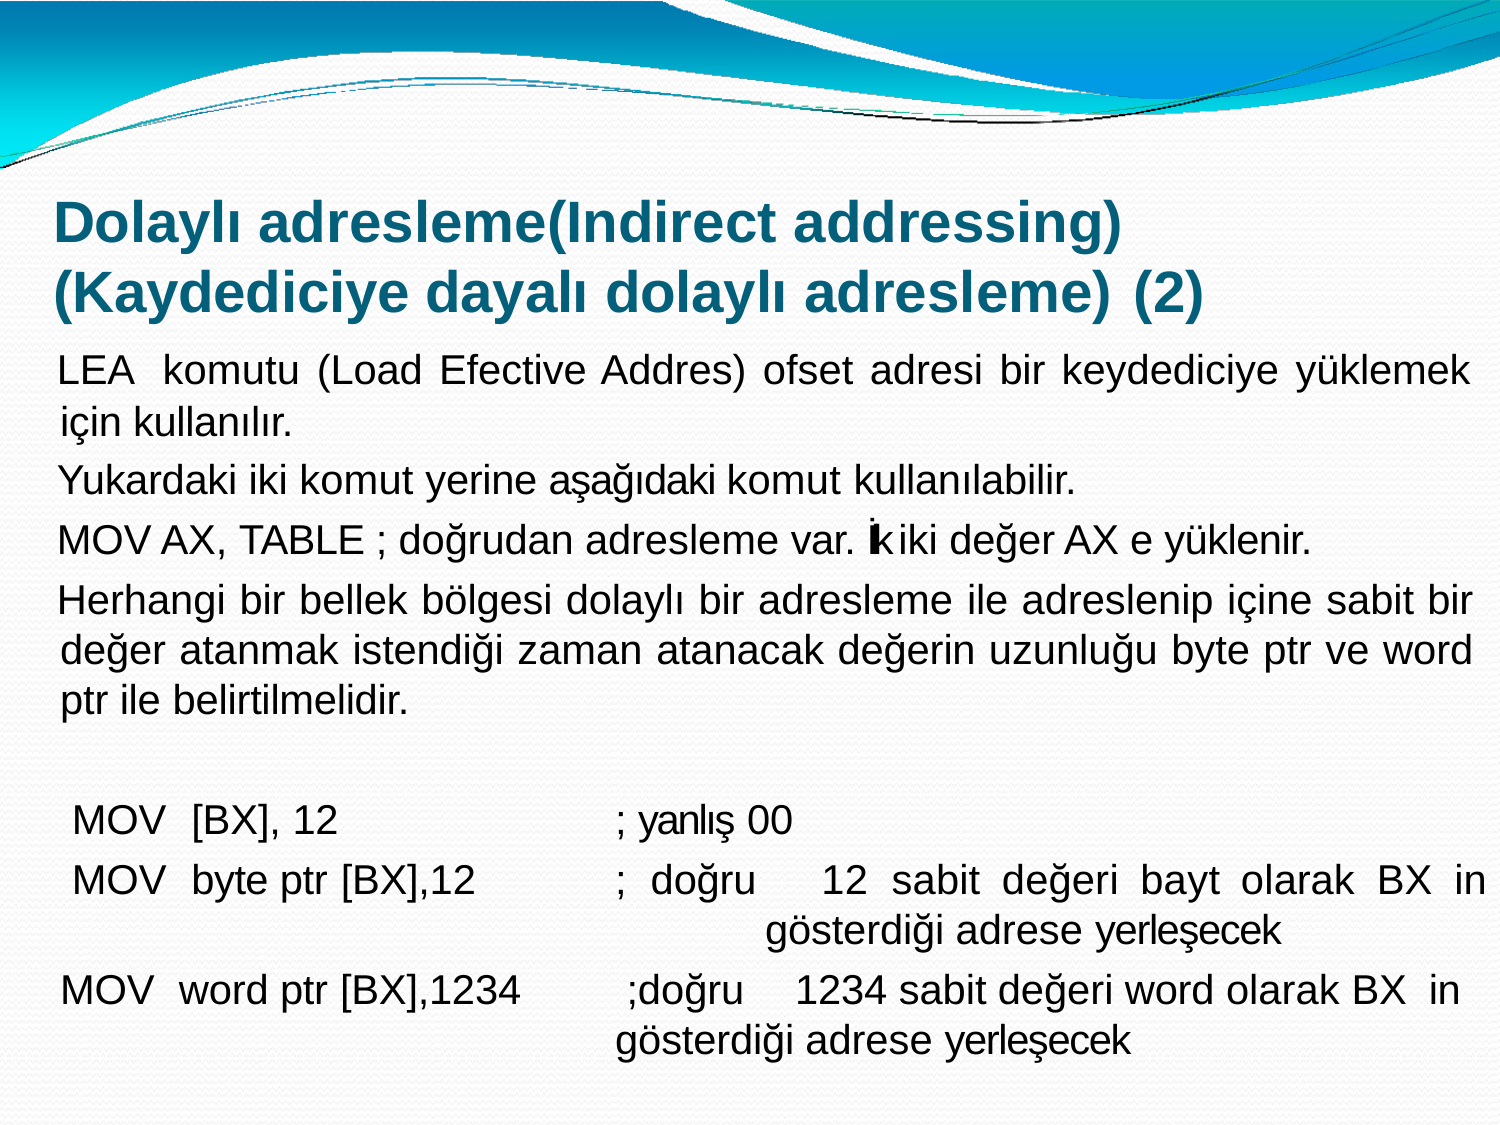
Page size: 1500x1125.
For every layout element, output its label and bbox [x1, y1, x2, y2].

text_box [0, 0, 1500, 1125]
